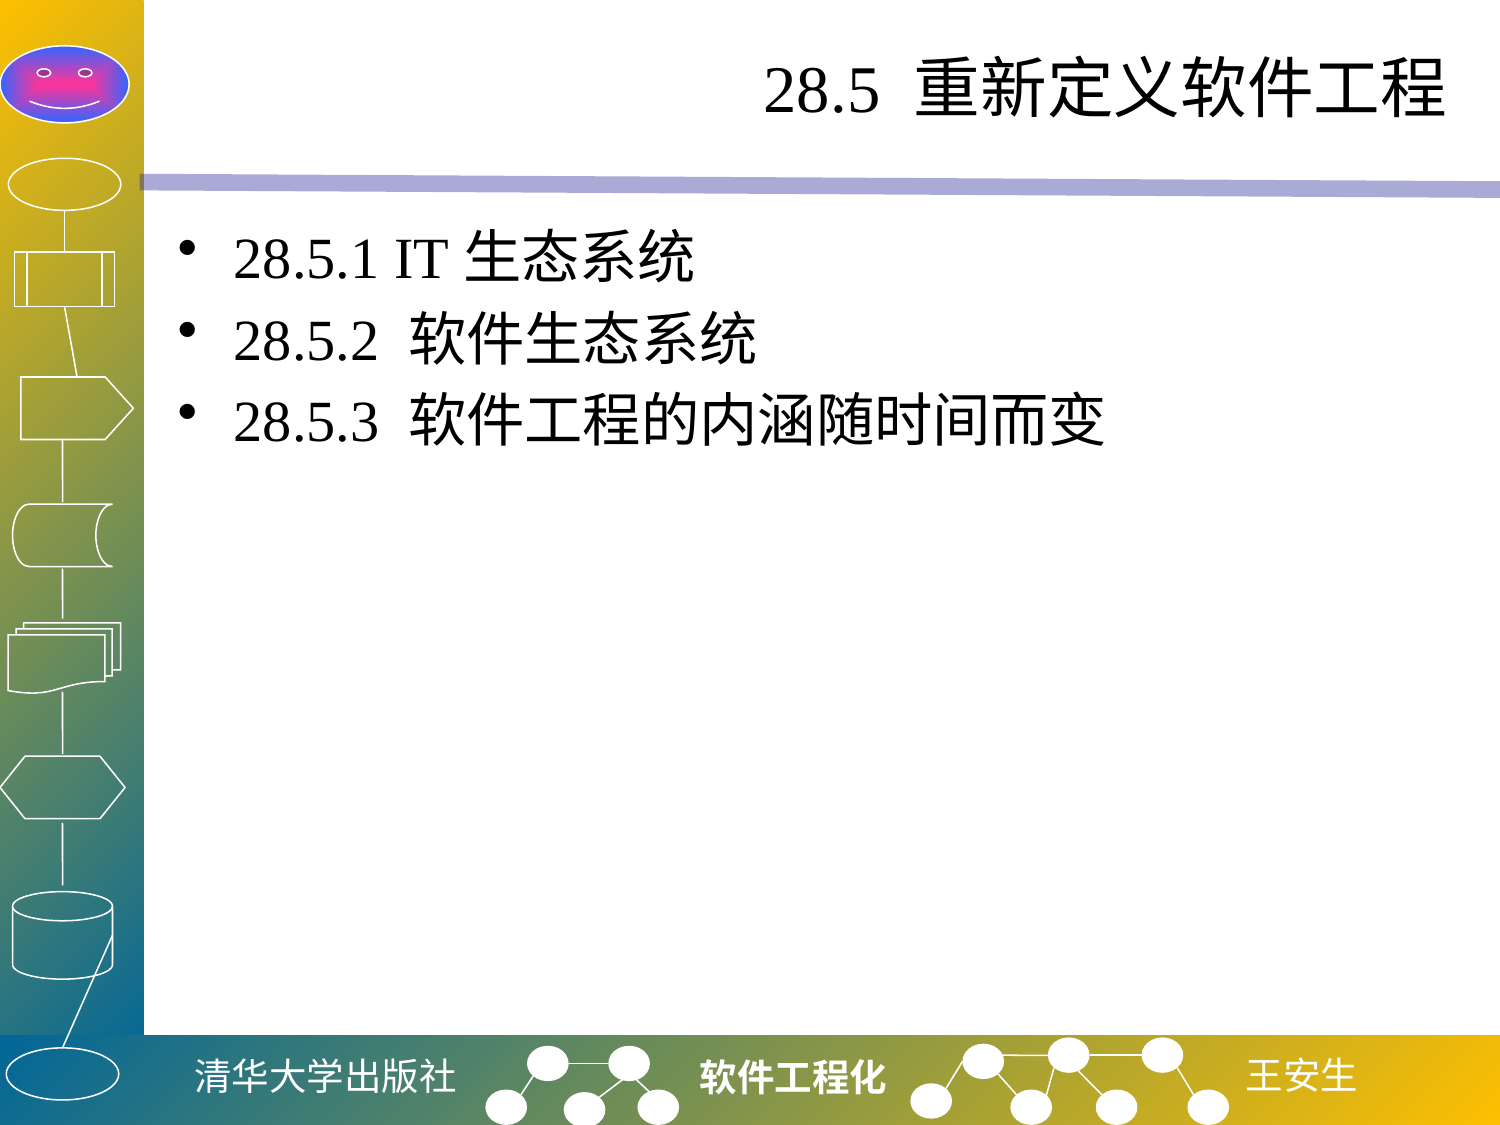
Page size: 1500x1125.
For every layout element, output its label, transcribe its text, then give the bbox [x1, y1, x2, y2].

title 28.5 重新定义软件工程 [187, 24, 1463, 147]
list 28.5.1 IT生态系统 28.5.2 软件生态系统 28.5.3 软件工程的内涵随时间而变 [162, 212, 1476, 1017]
